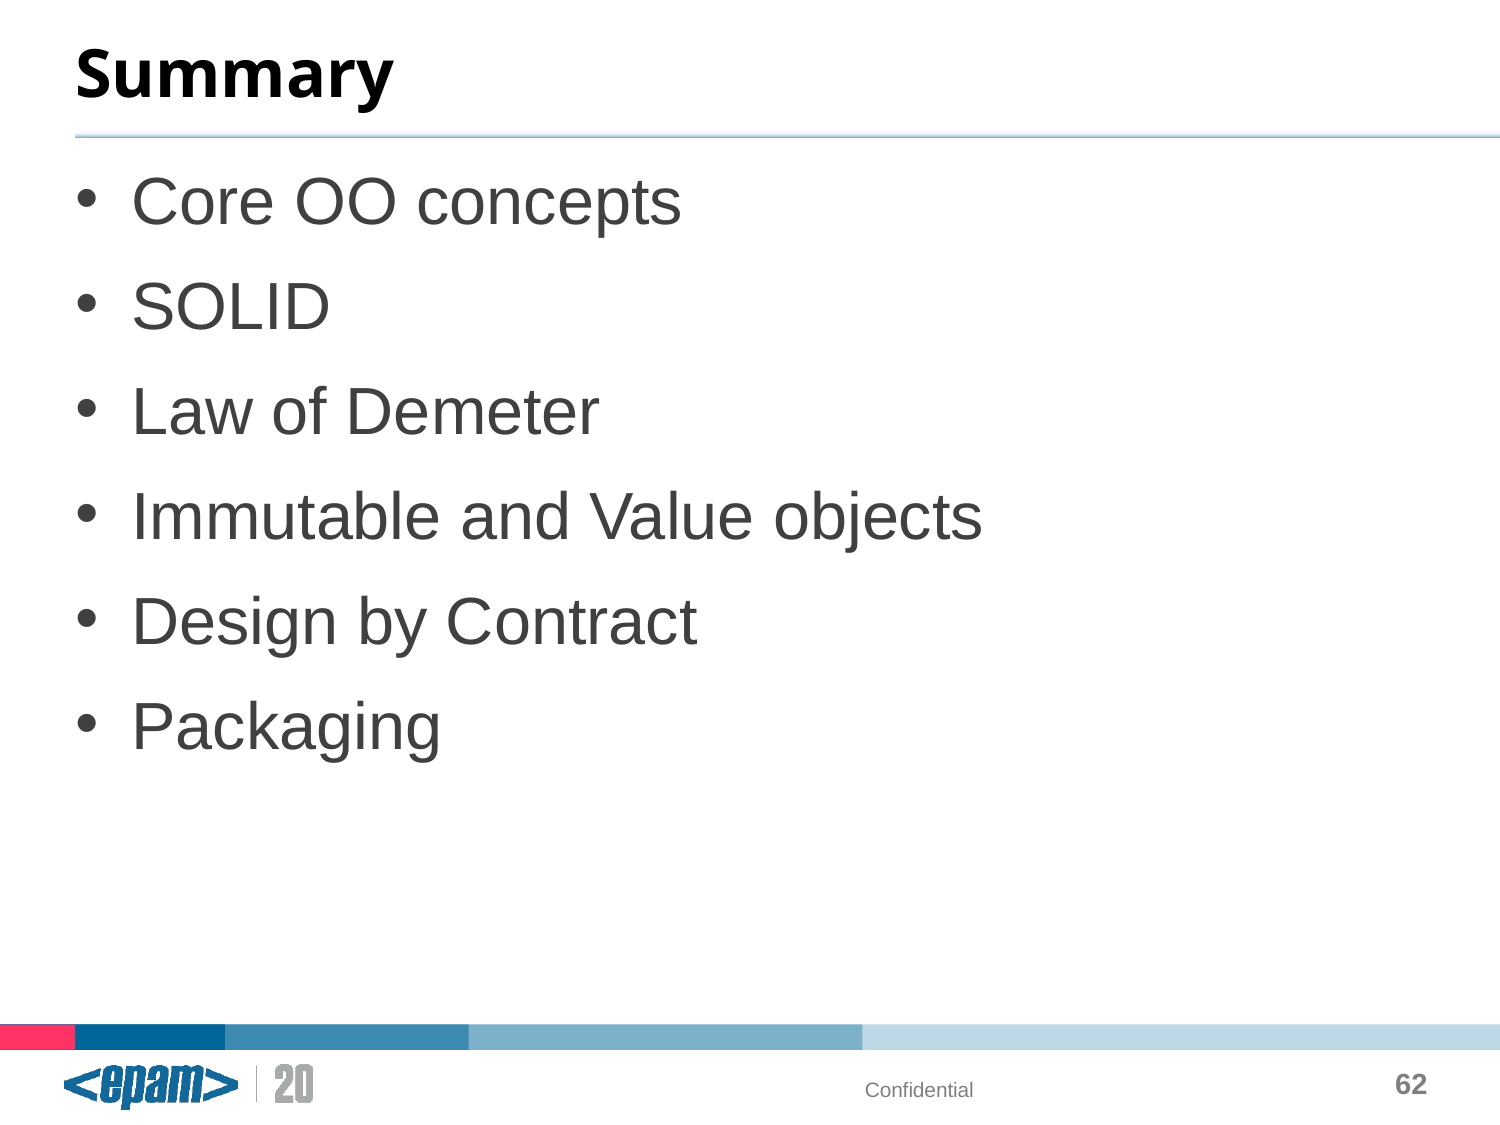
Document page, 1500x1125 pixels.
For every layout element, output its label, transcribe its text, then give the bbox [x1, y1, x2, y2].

footer Confidential [849, 1069, 1348, 1125]
slide_number 62 [1348, 1065, 1428, 1125]
list Core OO concepts SOLID Law of Demeter Immutable and Value objects Design by Contract Packaging [60, 149, 1440, 1000]
picture [64, 1064, 313, 1110]
title Summary [75, 45, 1500, 138]
